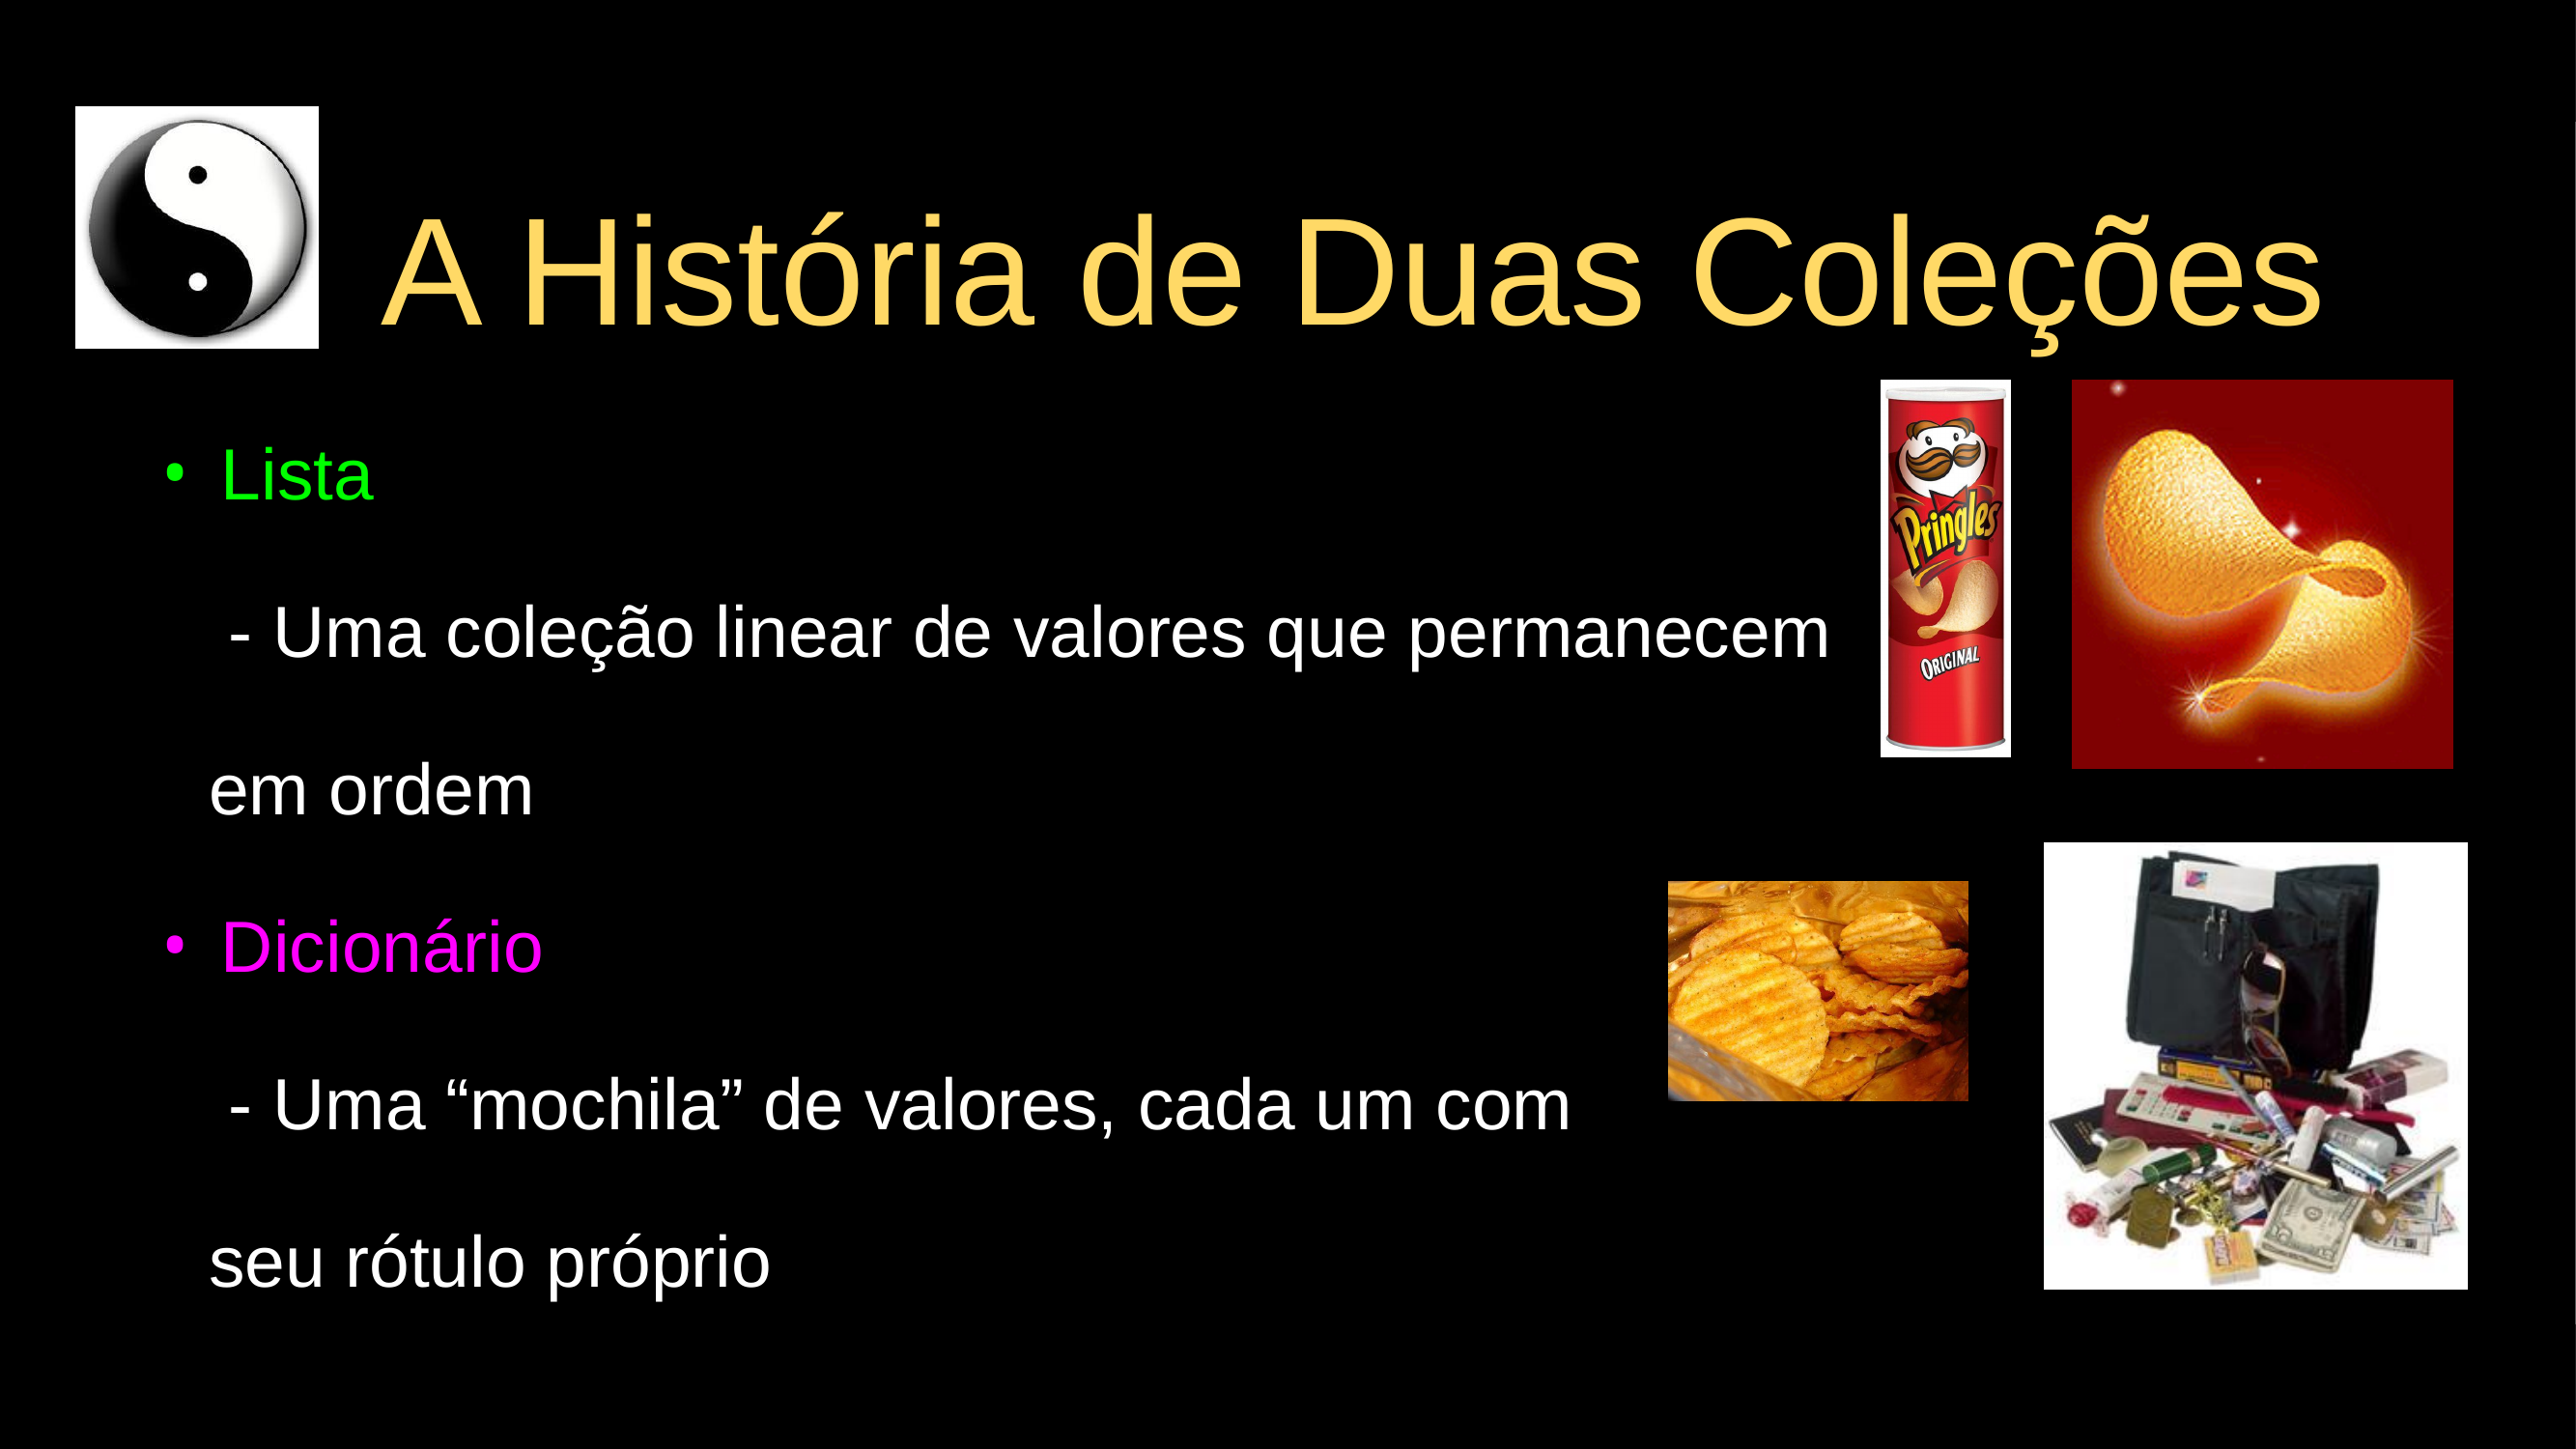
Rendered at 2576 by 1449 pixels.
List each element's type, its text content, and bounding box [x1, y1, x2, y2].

picture [75, 106, 319, 349]
title A História de Duas Coleções [318, 125, 2391, 403]
picture [1881, 380, 2011, 757]
picture [2044, 842, 2468, 1291]
picture [1668, 881, 1968, 1101]
picture [2072, 380, 2453, 770]
list Lista - Uma coleção linear de valores que permanecem em ordem Dicionário - Uma “mochila” de valores, cada um com seu rótulo próprio [96, 412, 2391, 1317]
